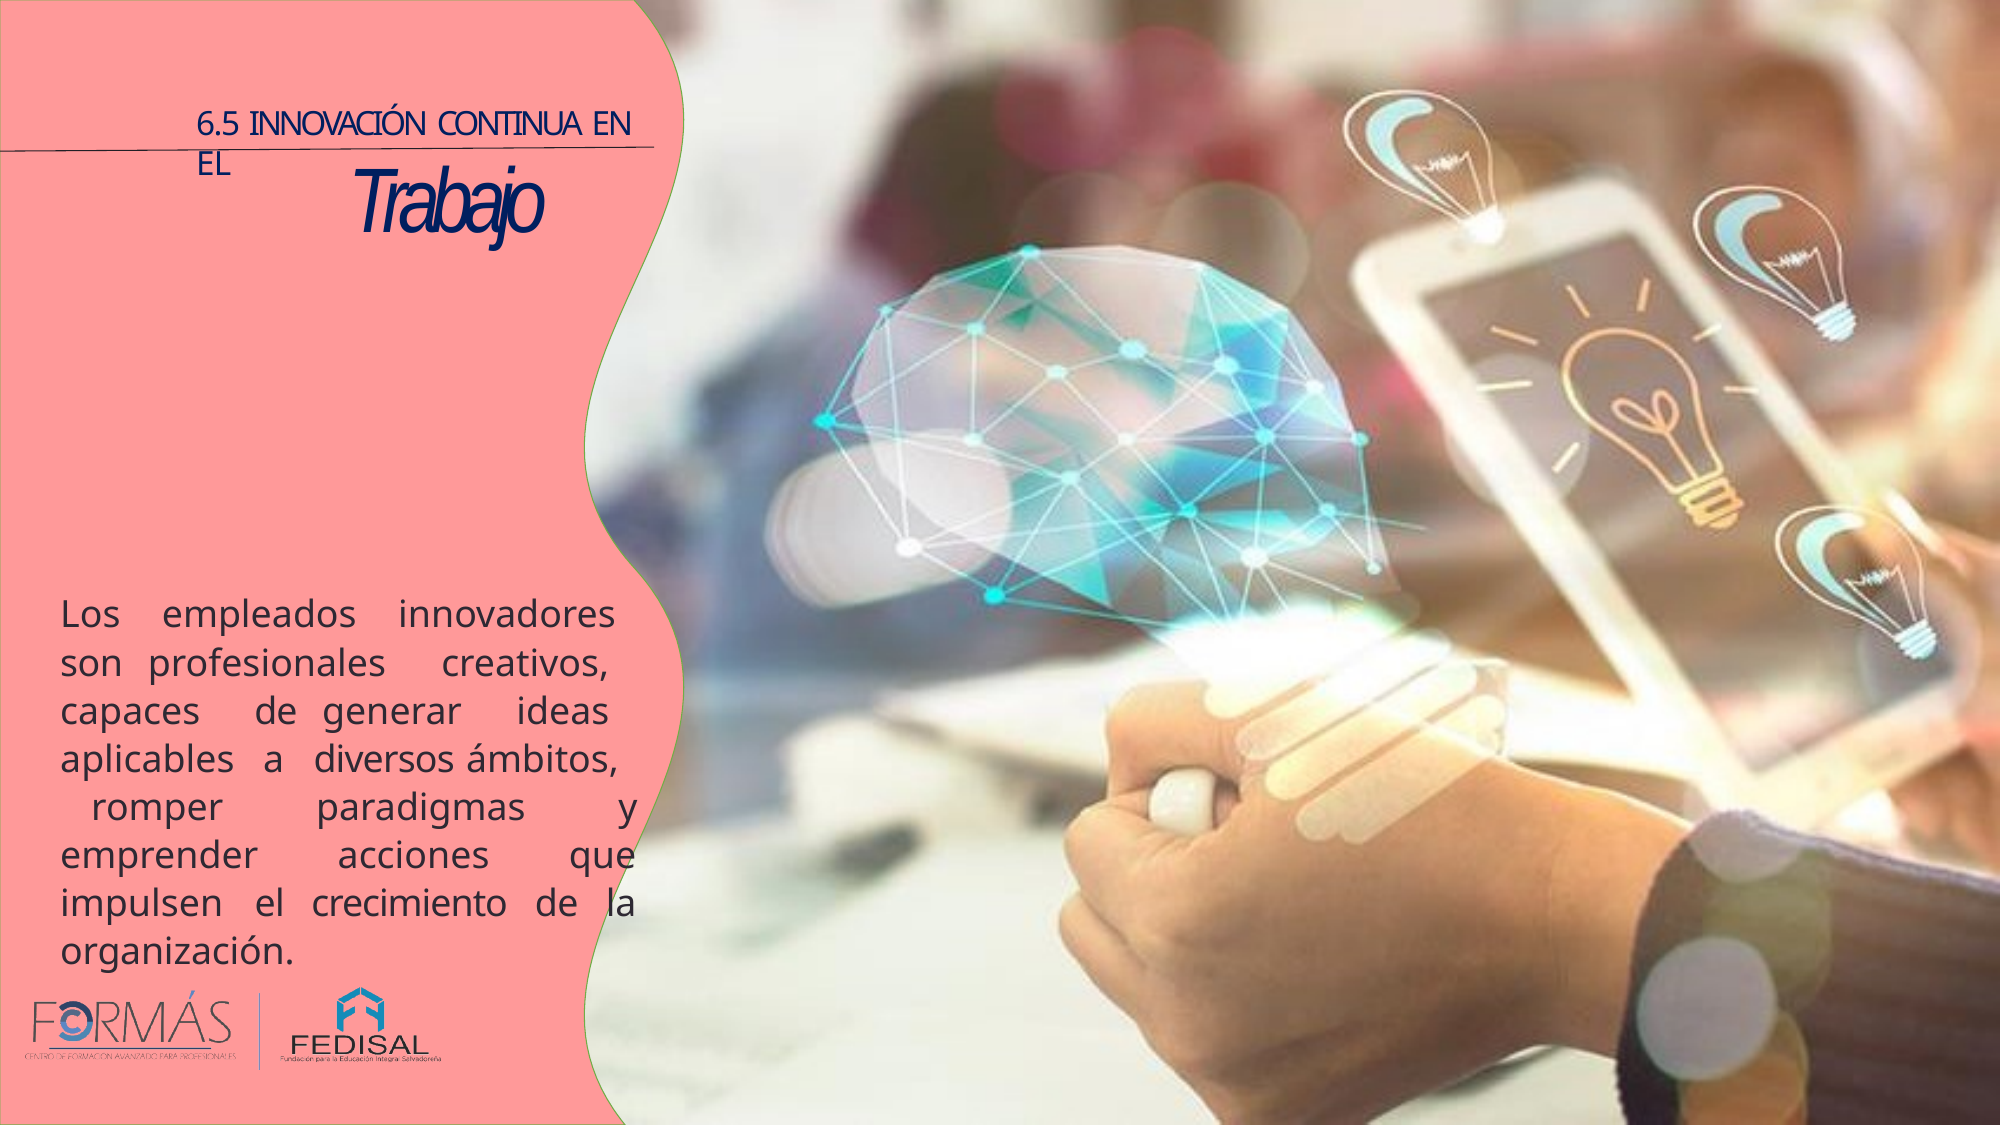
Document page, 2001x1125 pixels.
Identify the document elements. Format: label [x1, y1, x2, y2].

picture [25, 987, 441, 1070]
text_box [0, 0, 2000, 1125]
